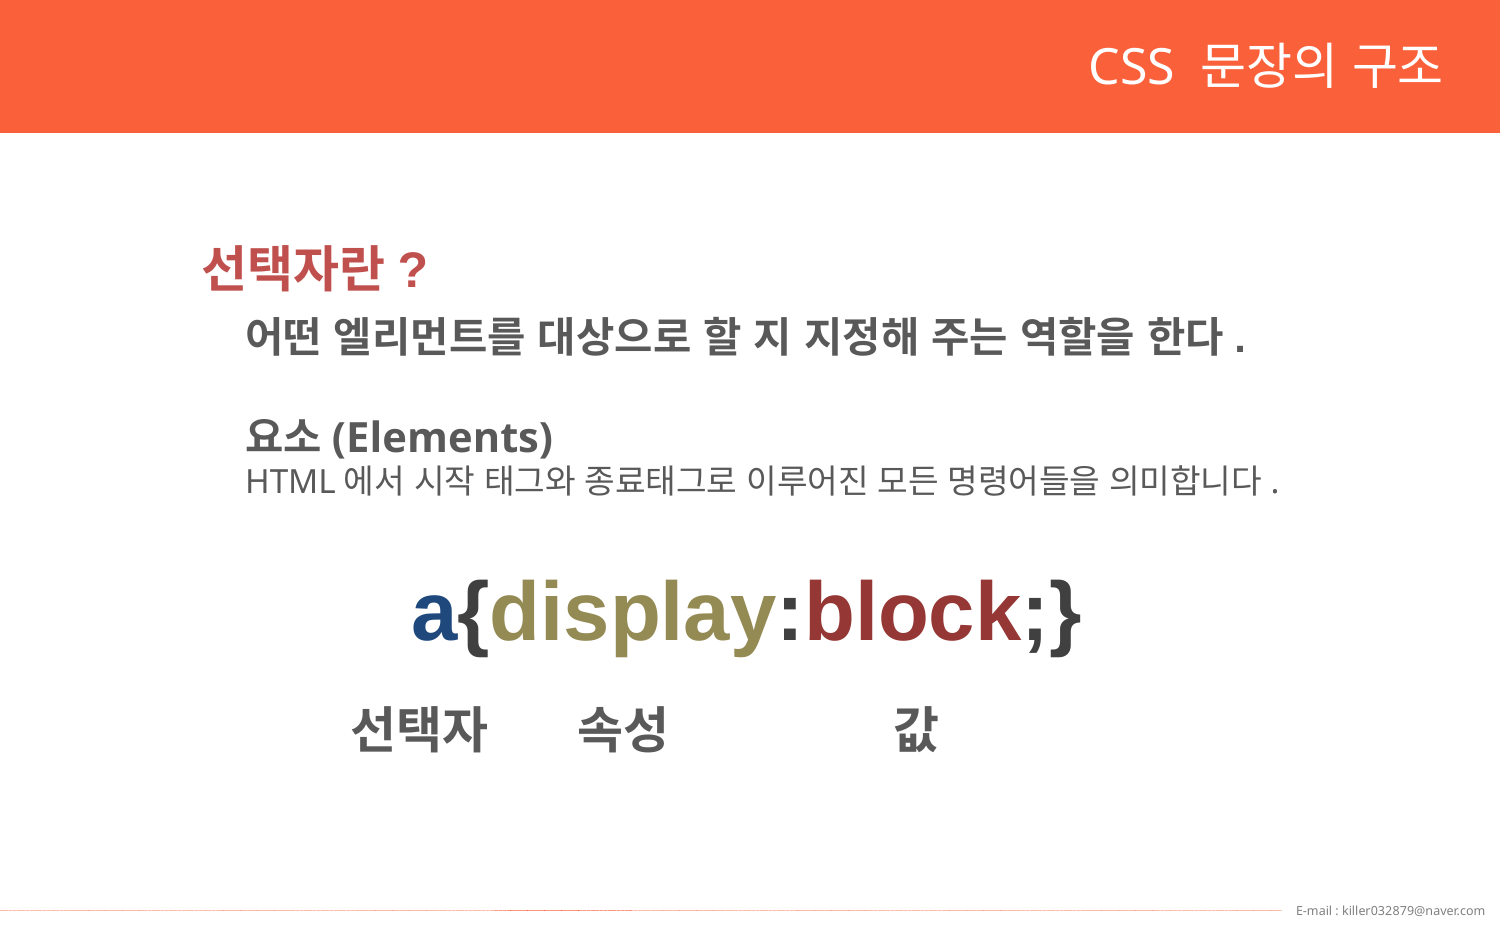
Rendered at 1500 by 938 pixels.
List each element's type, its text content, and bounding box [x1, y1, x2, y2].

text_box CSS 문장의 구조 [1073, 27, 1459, 103]
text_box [328, 549, 1109, 768]
text_box 선택자란? [186, 229, 443, 305]
picture [0, 133, 1500, 938]
text_box 어떤 엘리먼트를 대상으로 할 지 지정해 주는 역할을 한다. 요소(Elements) HTML에서 시작 태그와 종료태그로 이루어진 모든 명령어들을 의미합니다. [230, 303, 1295, 508]
